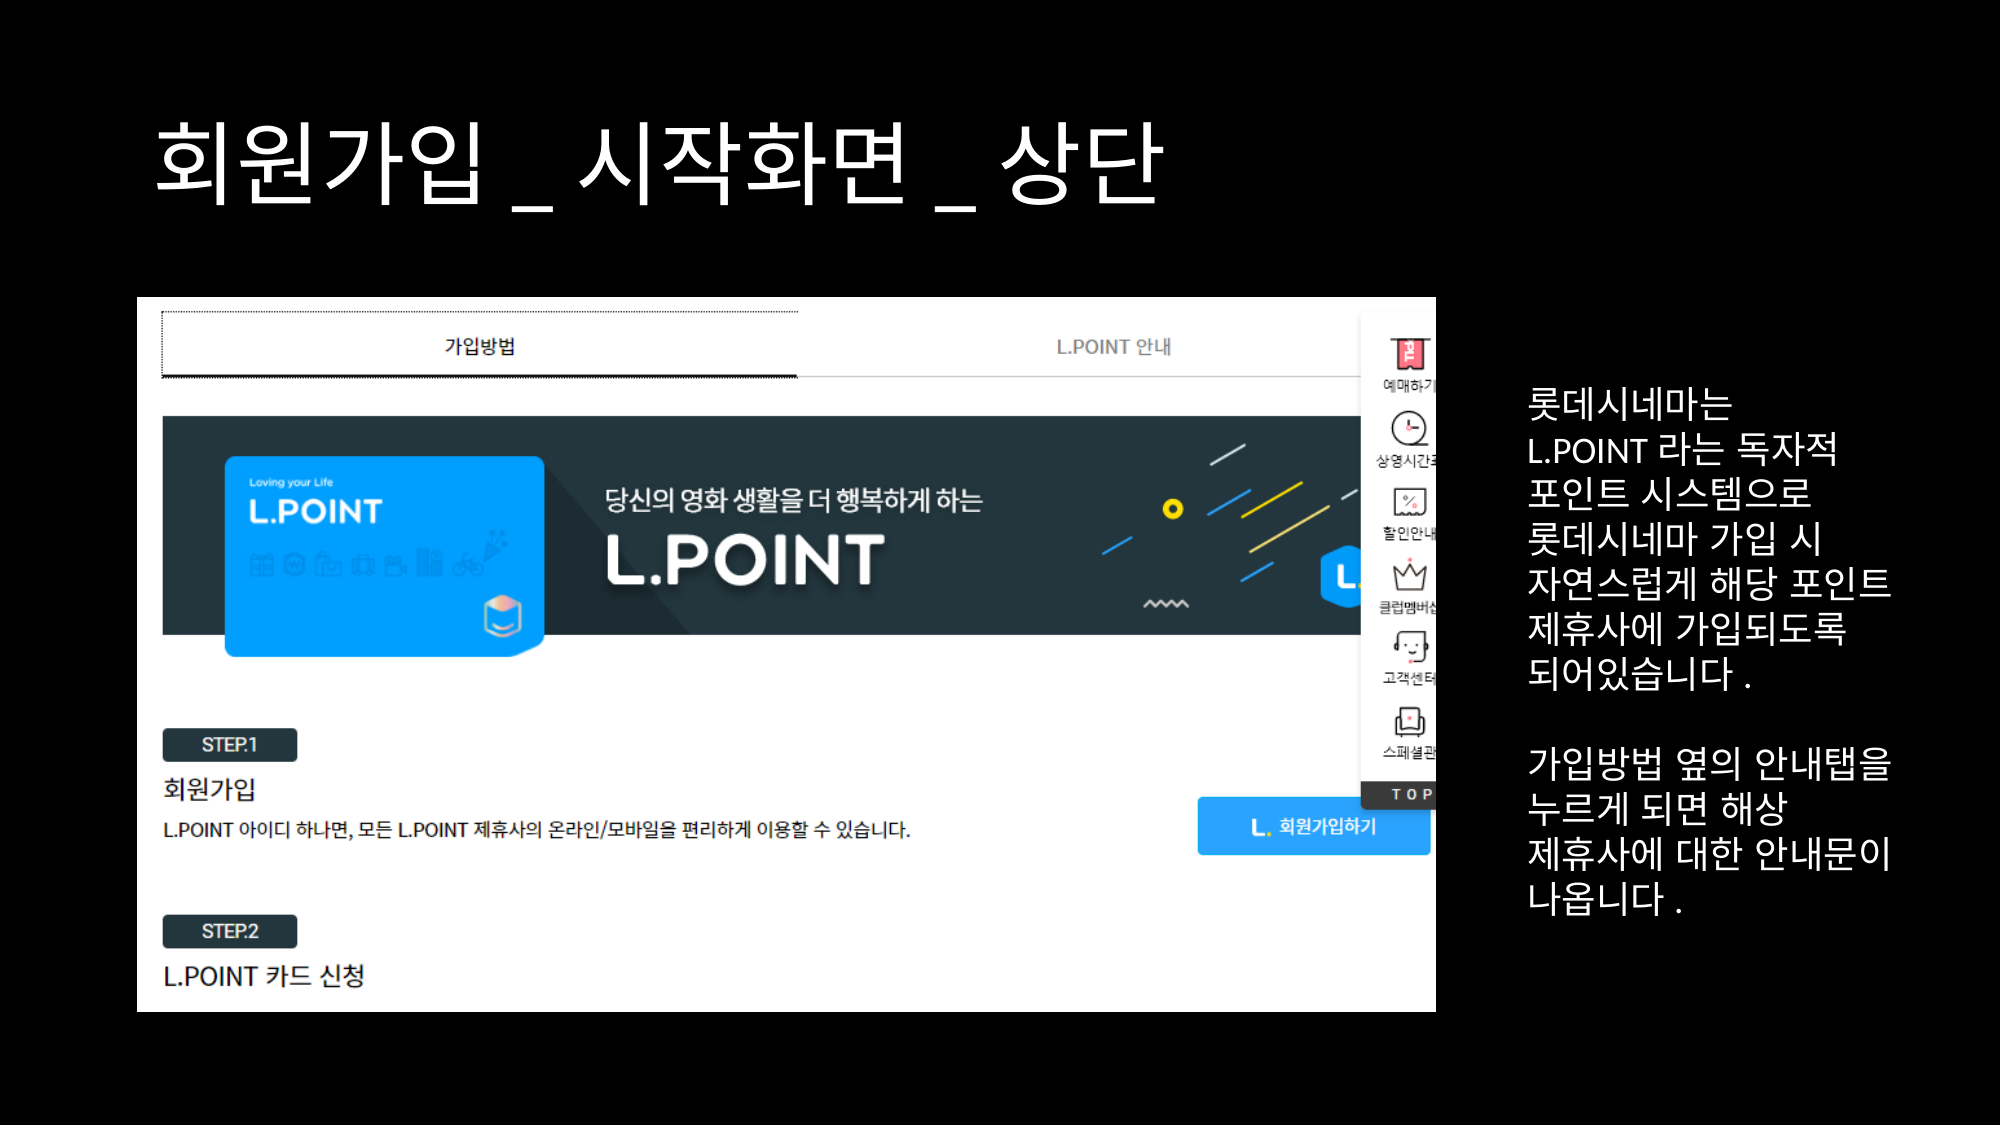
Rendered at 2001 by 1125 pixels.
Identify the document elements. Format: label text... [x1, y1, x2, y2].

text_box 롯데시네마는 L.POINT라는 독자적 포인트 시스템으로 롯데시네마 가입 시 자연스럽게 해당 포인트 제휴사에 가입되도록 되어있습니다. 가입방법 옆의 안내탭을 누르게 되면 해상 제휴사에 대한 안내문이 나옵니다. [1512, 374, 1955, 929]
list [137, 297, 1436, 1012]
title 회원가입_시작화면_상단 [137, 59, 1863, 278]
